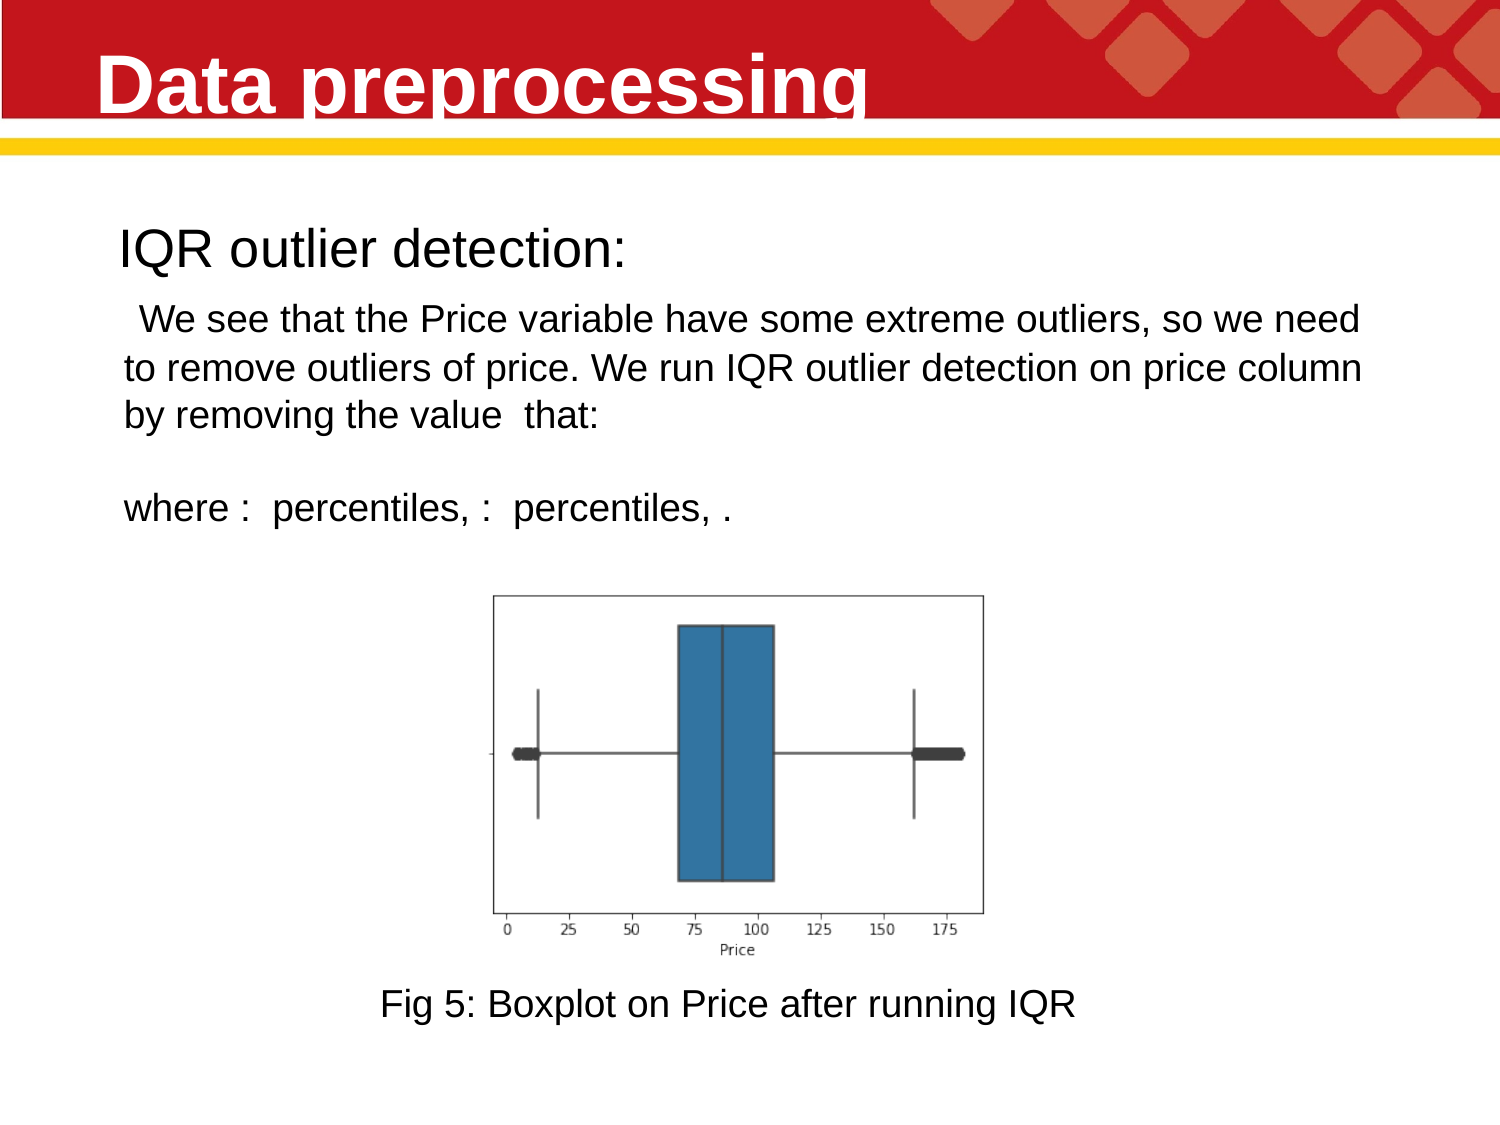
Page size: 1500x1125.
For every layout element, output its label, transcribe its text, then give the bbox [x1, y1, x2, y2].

text_box Fig 5: Boxplot on Price after running IQR [365, 971, 1133, 1033]
picture [0, 0, 1500, 1125]
text_box Data preprocessing [80, 0, 1397, 196]
